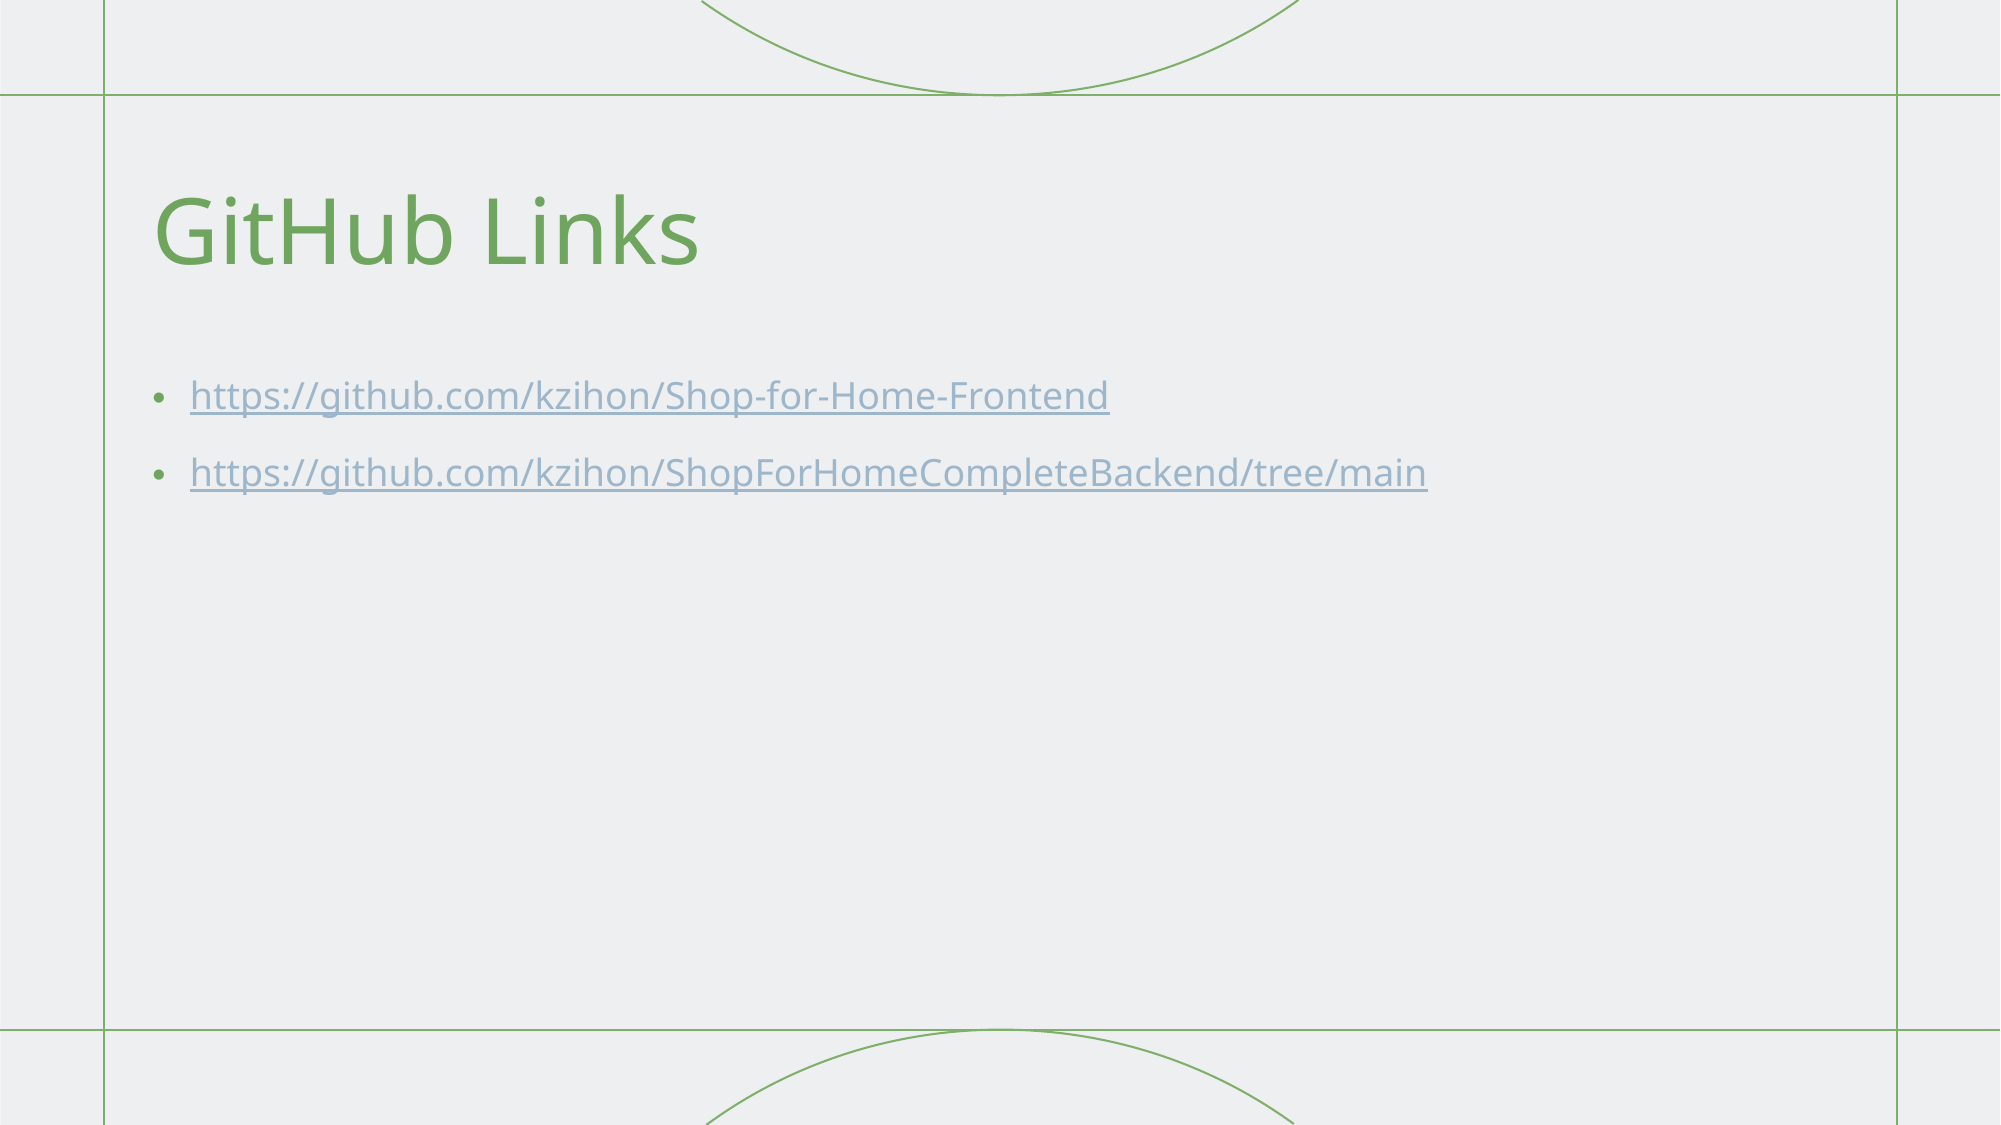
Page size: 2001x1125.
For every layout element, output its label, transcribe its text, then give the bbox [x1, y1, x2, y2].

list https://github.com/kzihon/Shop-for-Home-Frontend https://github.com/kzihon/ShopForHomeCompleteBackend/tree/main [137, 359, 1863, 987]
title GitHub Links [137, 119, 1863, 337]
